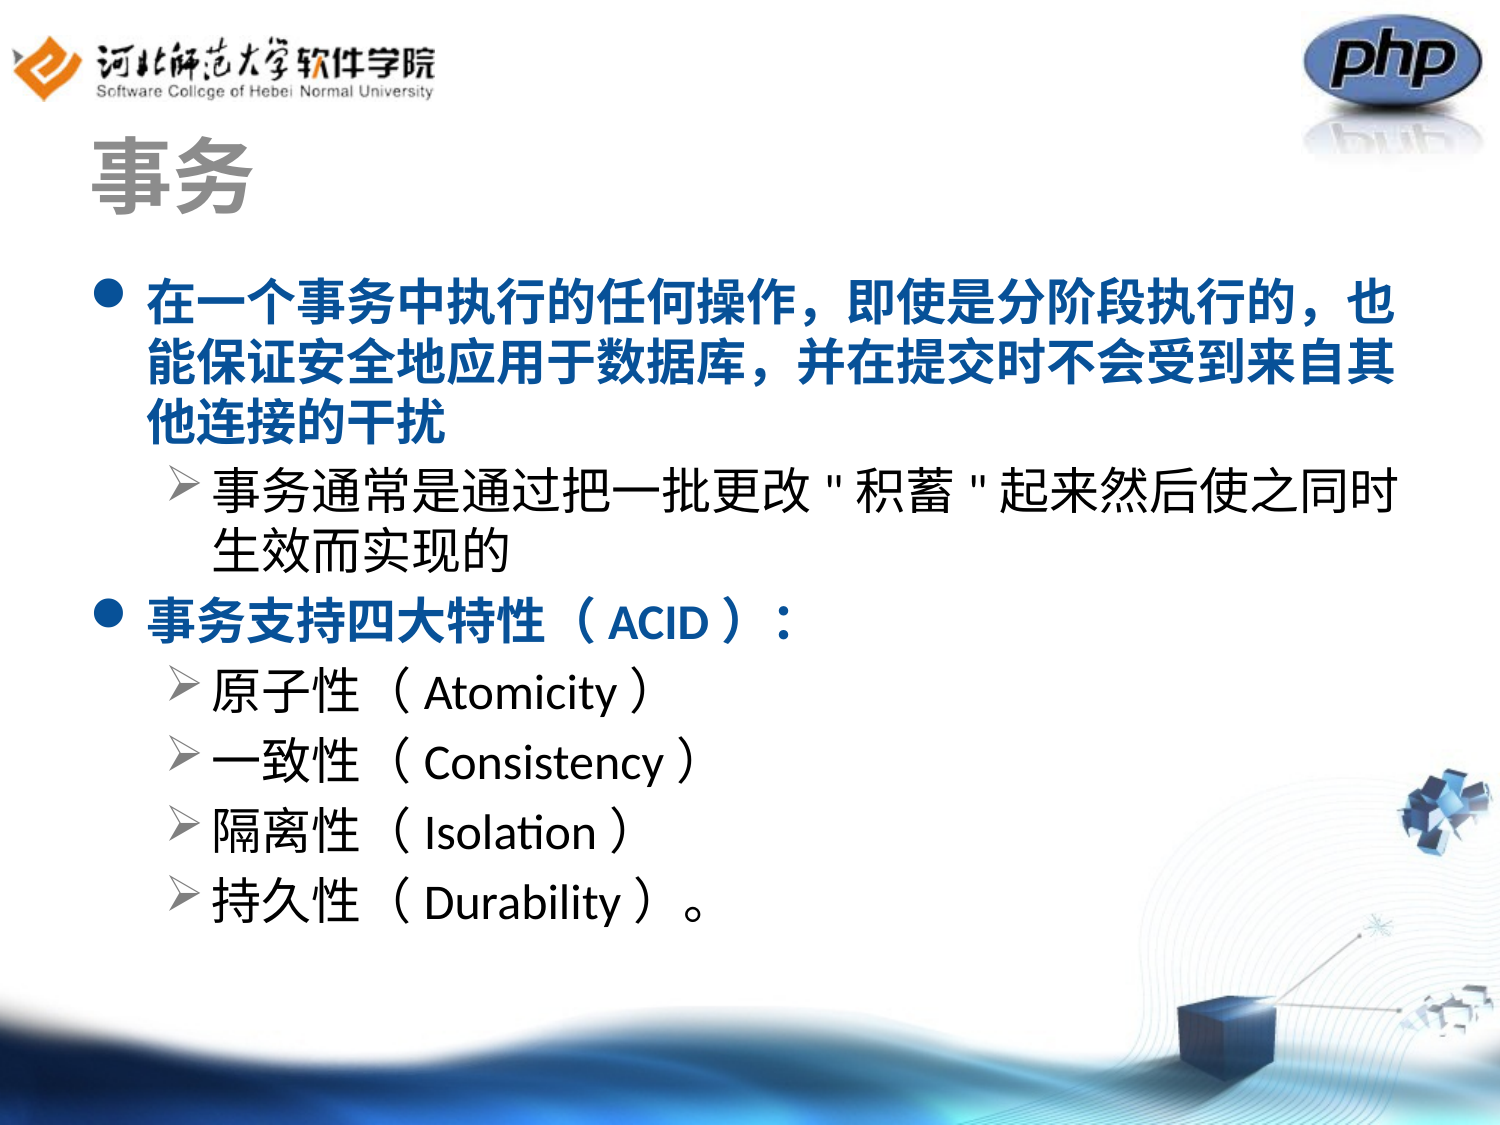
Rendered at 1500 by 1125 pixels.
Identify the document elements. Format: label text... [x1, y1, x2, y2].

list 在一个事务中执行的任何操作，即使是分阶段执行的，也能保证安全地应用于数据库，并在提交时不会受到来自其他连接的干扰 事务通常是通过把一批更改"积蓄"起来然后使之同时生效而实现的 事务支持四大特性（ACID）： 原子性（Atomicity） 一致性（Consistency） 隔离性（Isolation） 持久性（Durability）。 [75, 262, 1425, 1005]
title 事务 [75, 117, 1425, 233]
picture [0, 0, 1500, 1125]
